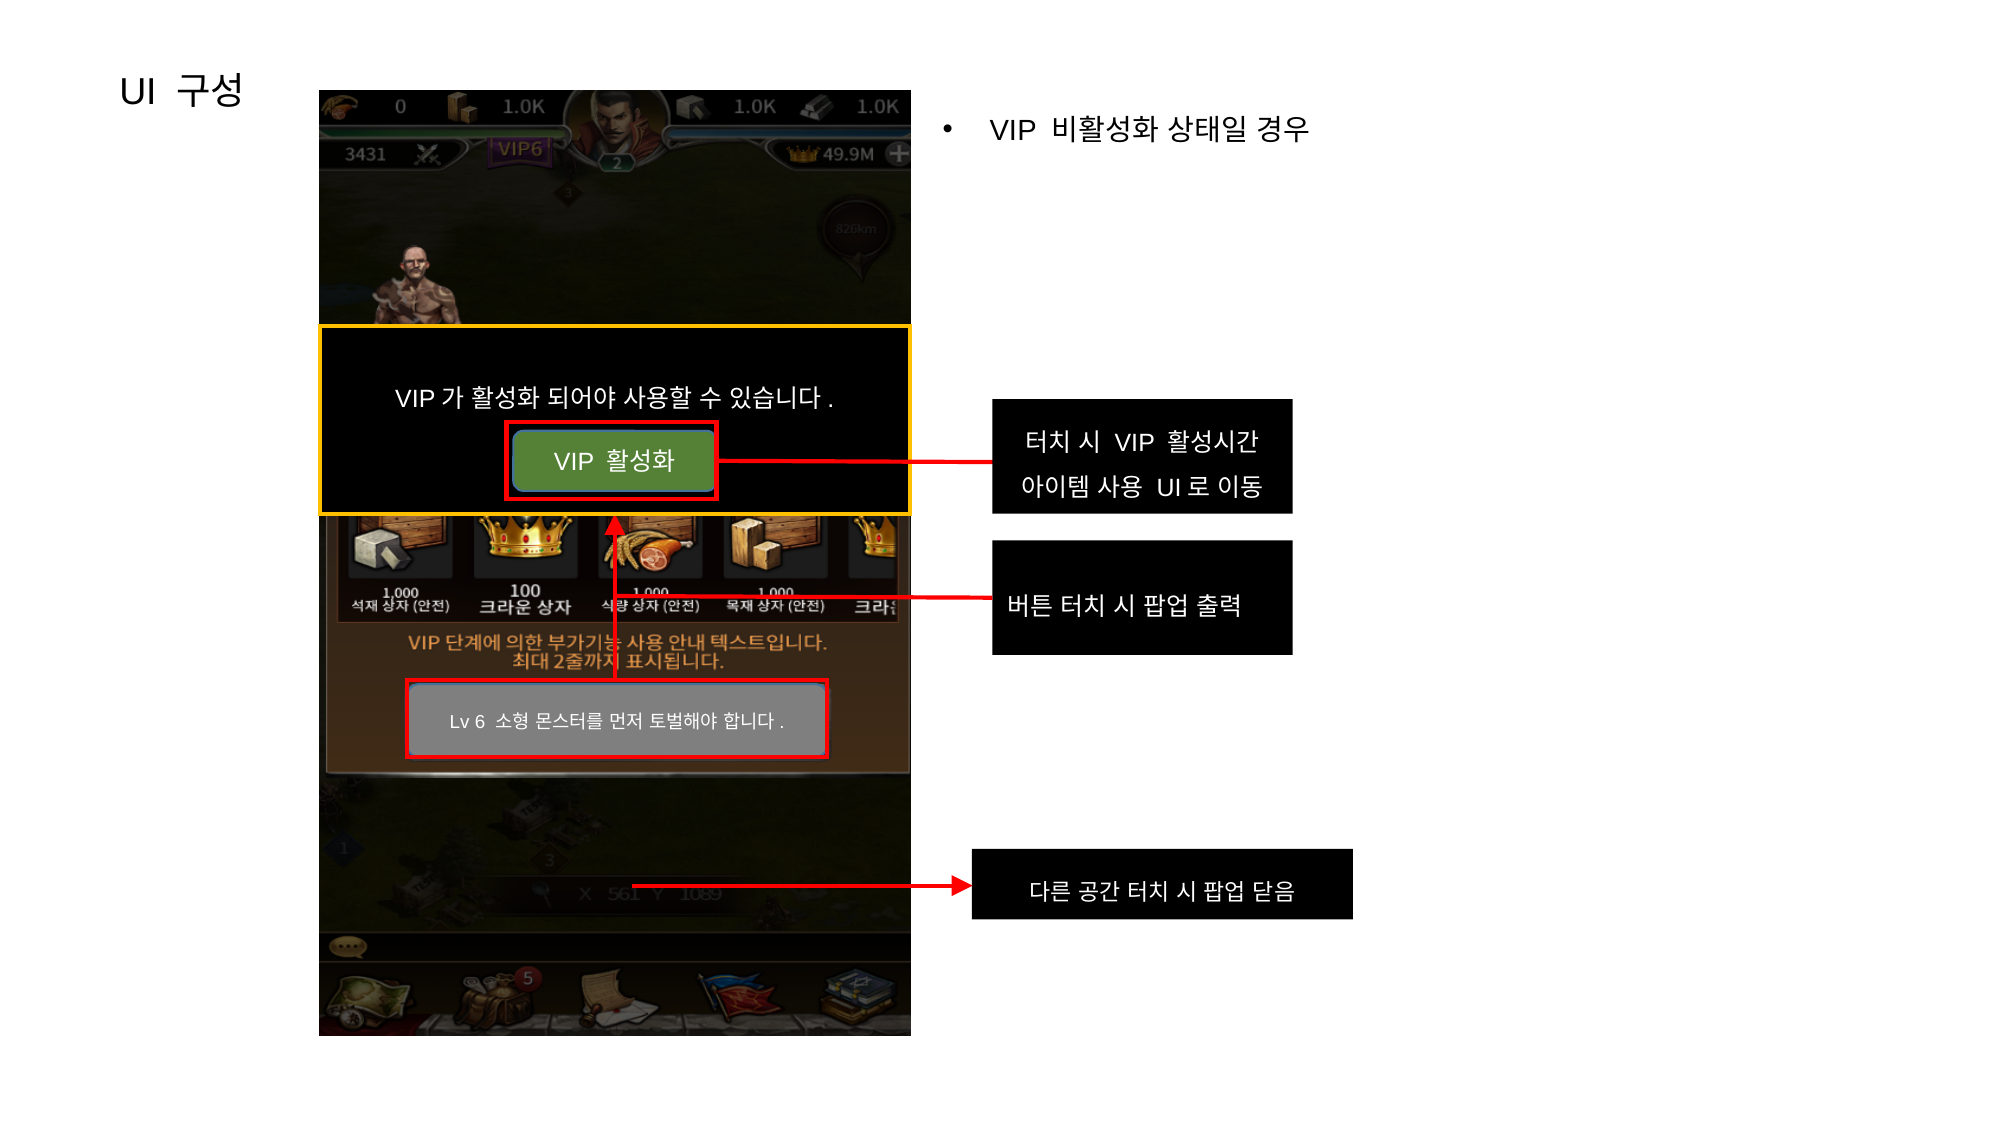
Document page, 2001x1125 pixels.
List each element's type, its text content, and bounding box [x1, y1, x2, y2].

text_box UI 구성 [104, 59, 261, 121]
text_box 터치 시 VIP 활성시간 아이템 사용 UI로 이동 [992, 399, 1293, 514]
text_box VIP 비활성화 상태일 경우 [927, 86, 1960, 155]
text_box 다른 공간 터치 시 팝업 닫음 [971, 848, 1353, 920]
picture [319, 89, 911, 1036]
text_box 버튼 터치 시 팝업 출력 [992, 540, 1293, 655]
